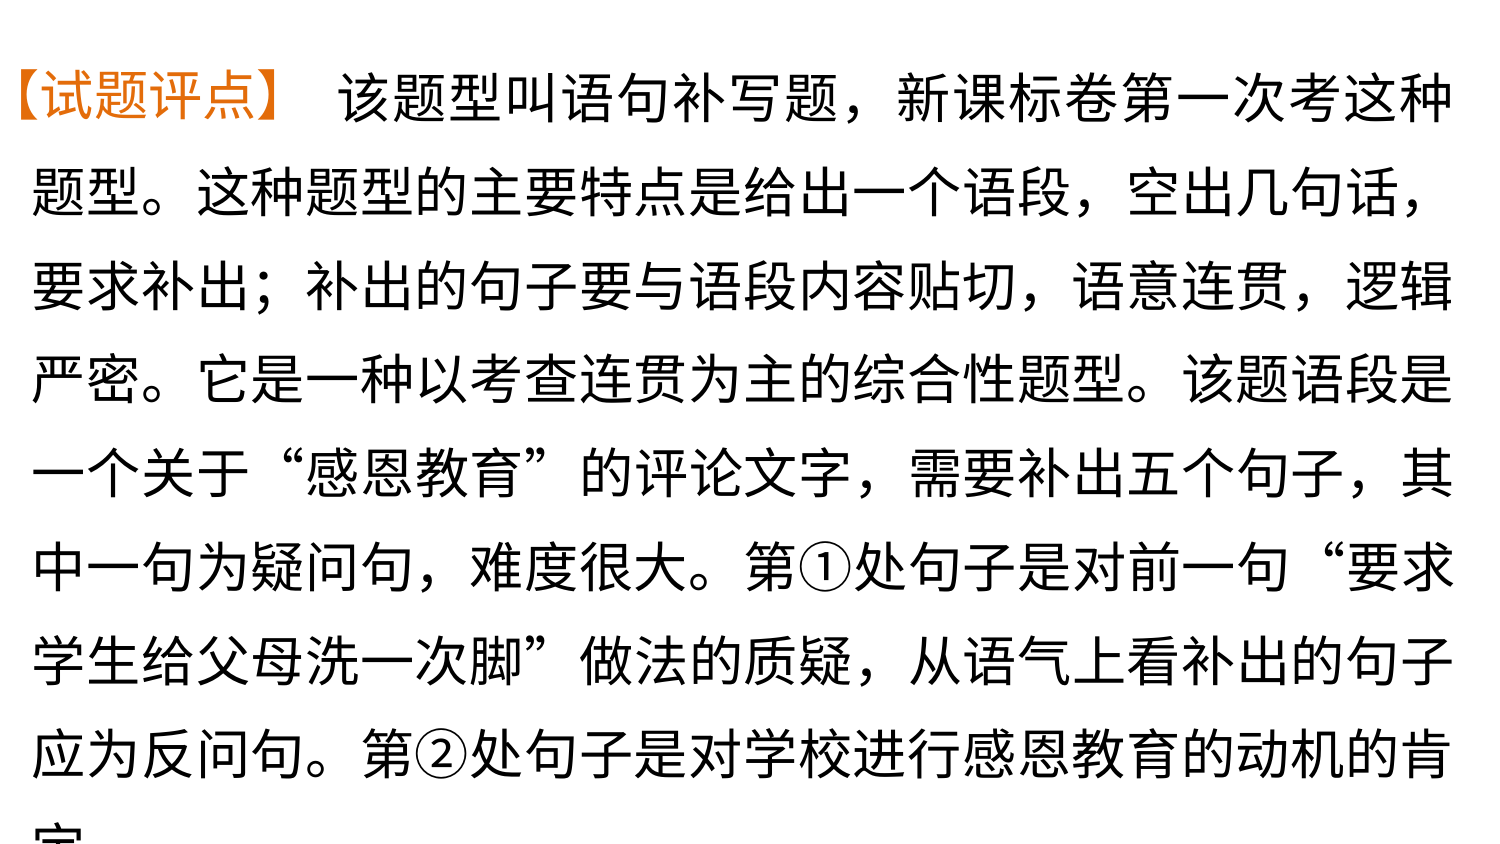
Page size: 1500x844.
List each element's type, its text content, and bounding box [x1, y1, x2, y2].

text_box 该题型叫语句补写题，新课标卷第一次考这种题型。这种题型的主要特点是给出一个语段，空出几句话，要求补出；补出的句子要与语段内容贴切，语意连贯，逻辑严密。它是一种以考查连贯为主的综合性题型。该题语段是一个关于“感恩教育”的评论文字，需要补出五个句子，其中一句为疑问句，难度很大。第①处句子是对前一句“要求学生给父母洗一次脚”做法的质疑，从语气上看补出的句子应为反问句。第②处句子是对学校进行感恩教育的动机的肯定。 [17, 28, 1470, 844]
text_box 【试题评点】 [0, 25, 327, 134]
